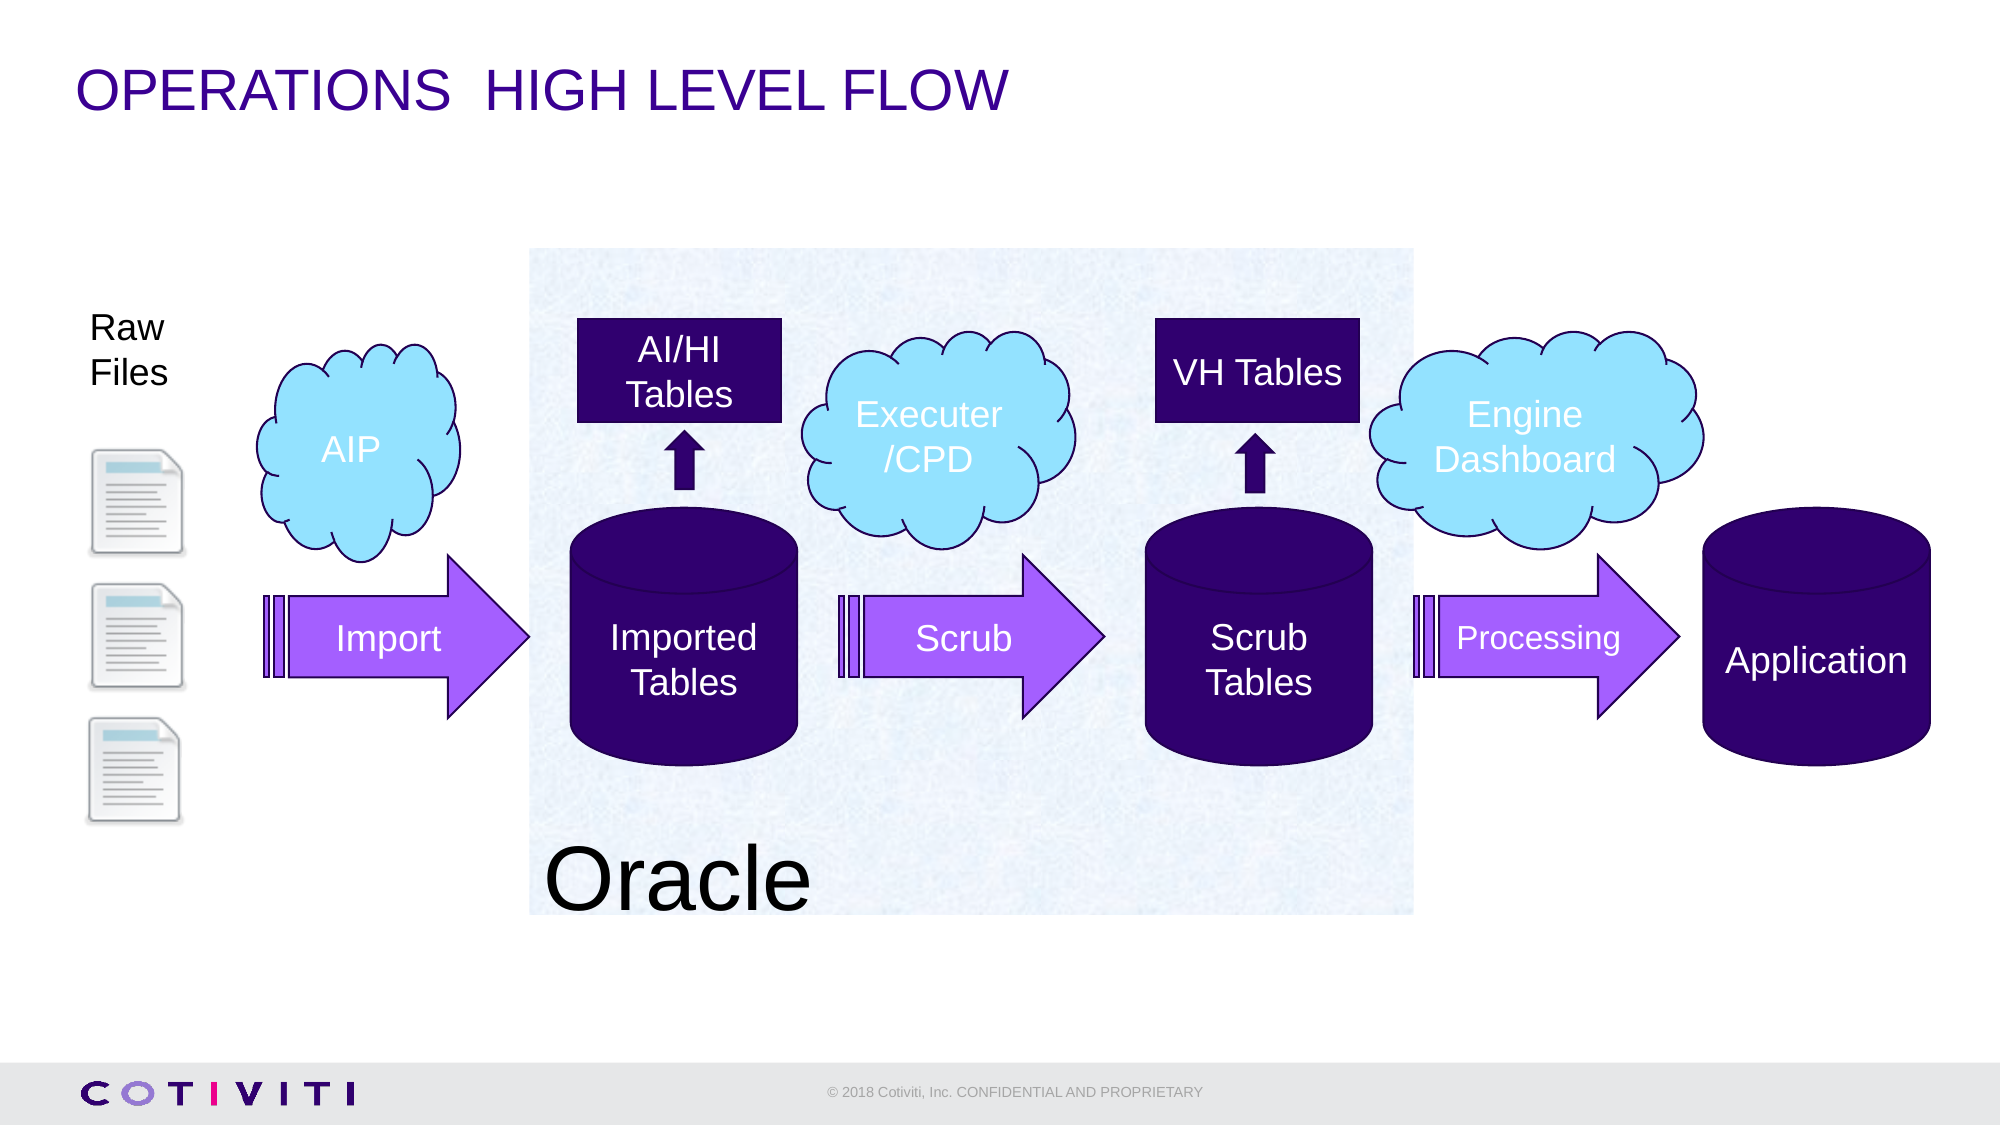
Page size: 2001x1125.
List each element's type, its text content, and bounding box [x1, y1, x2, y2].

text_box Scrub [863, 552, 1106, 721]
text_box Scrub Tables [1144, 506, 1374, 767]
text_box Engine Dashboard [1368, 330, 1705, 551]
picture [79, 446, 196, 563]
text_box AIP [255, 343, 462, 564]
text_box Imported Tables [569, 506, 799, 767]
text_box Executer/CPD [800, 330, 1077, 551]
text_box VH Tables [1155, 318, 1360, 423]
text_box Application [1702, 506, 1931, 767]
text_box Import [287, 552, 531, 721]
picture [79, 580, 196, 697]
title OPERATIONS HIGH LEVEL FLOW [75, 59, 1925, 210]
text_box AI/HI Tables [577, 318, 782, 423]
text_box Processing [1423, 595, 1435, 678]
picture [76, 714, 193, 831]
text_box Scrub [848, 595, 860, 678]
text_box Raw Files [74, 295, 222, 401]
text_box Oracle [528, 247, 1415, 916]
text_box Processing [1438, 552, 1681, 721]
text_box Processing [1413, 595, 1420, 678]
text_box Import [273, 595, 285, 678]
text_box Scrub [838, 595, 845, 678]
text_box [663, 429, 706, 491]
text_box [1234, 432, 1276, 494]
text_box Import [263, 595, 270, 678]
picture [75, 1066, 369, 1119]
